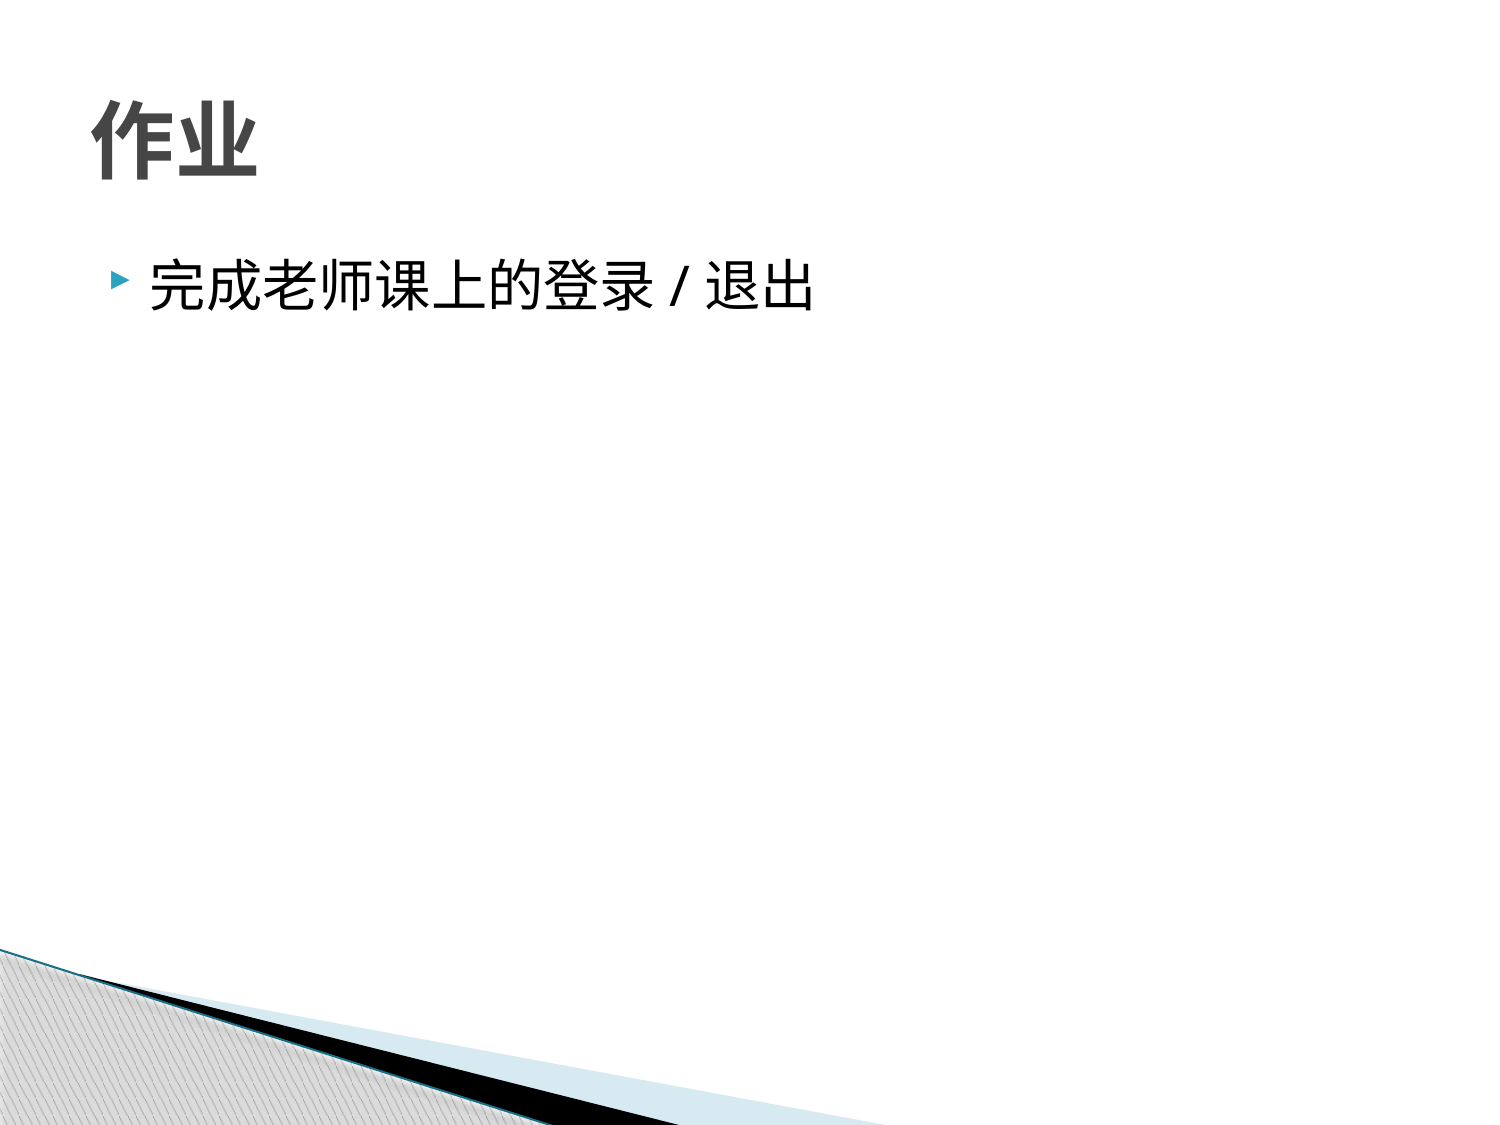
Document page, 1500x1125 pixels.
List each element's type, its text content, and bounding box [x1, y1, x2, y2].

title 作业 [75, 45, 1425, 233]
list 完成老师课上的登录/退出 [74, 242, 1426, 986]
